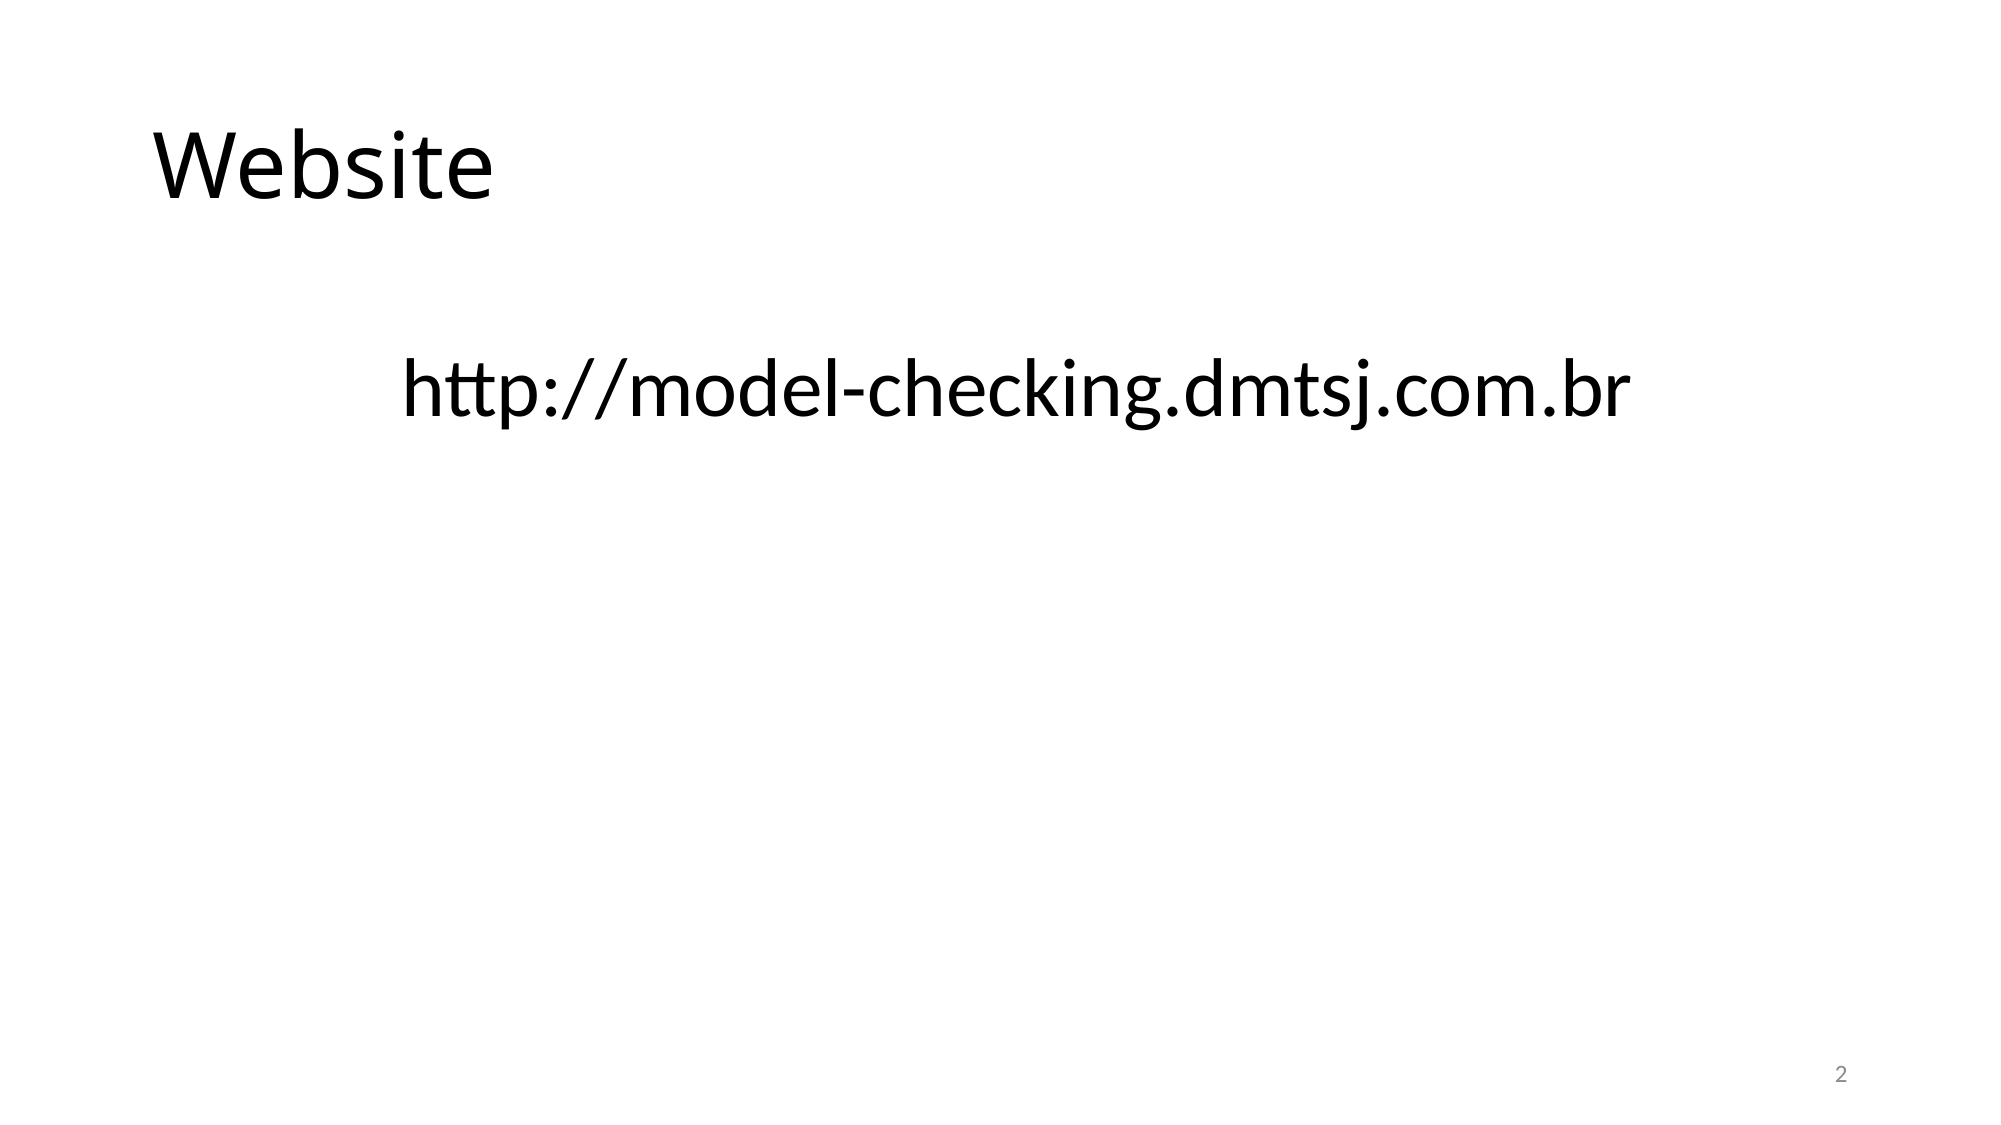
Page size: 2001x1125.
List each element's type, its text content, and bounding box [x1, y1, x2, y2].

slide_number 2 [1412, 1042, 1863, 1103]
title Website [137, 59, 1863, 278]
text_box http://model-checking.dmtsj.com.br [386, 325, 1649, 441]
